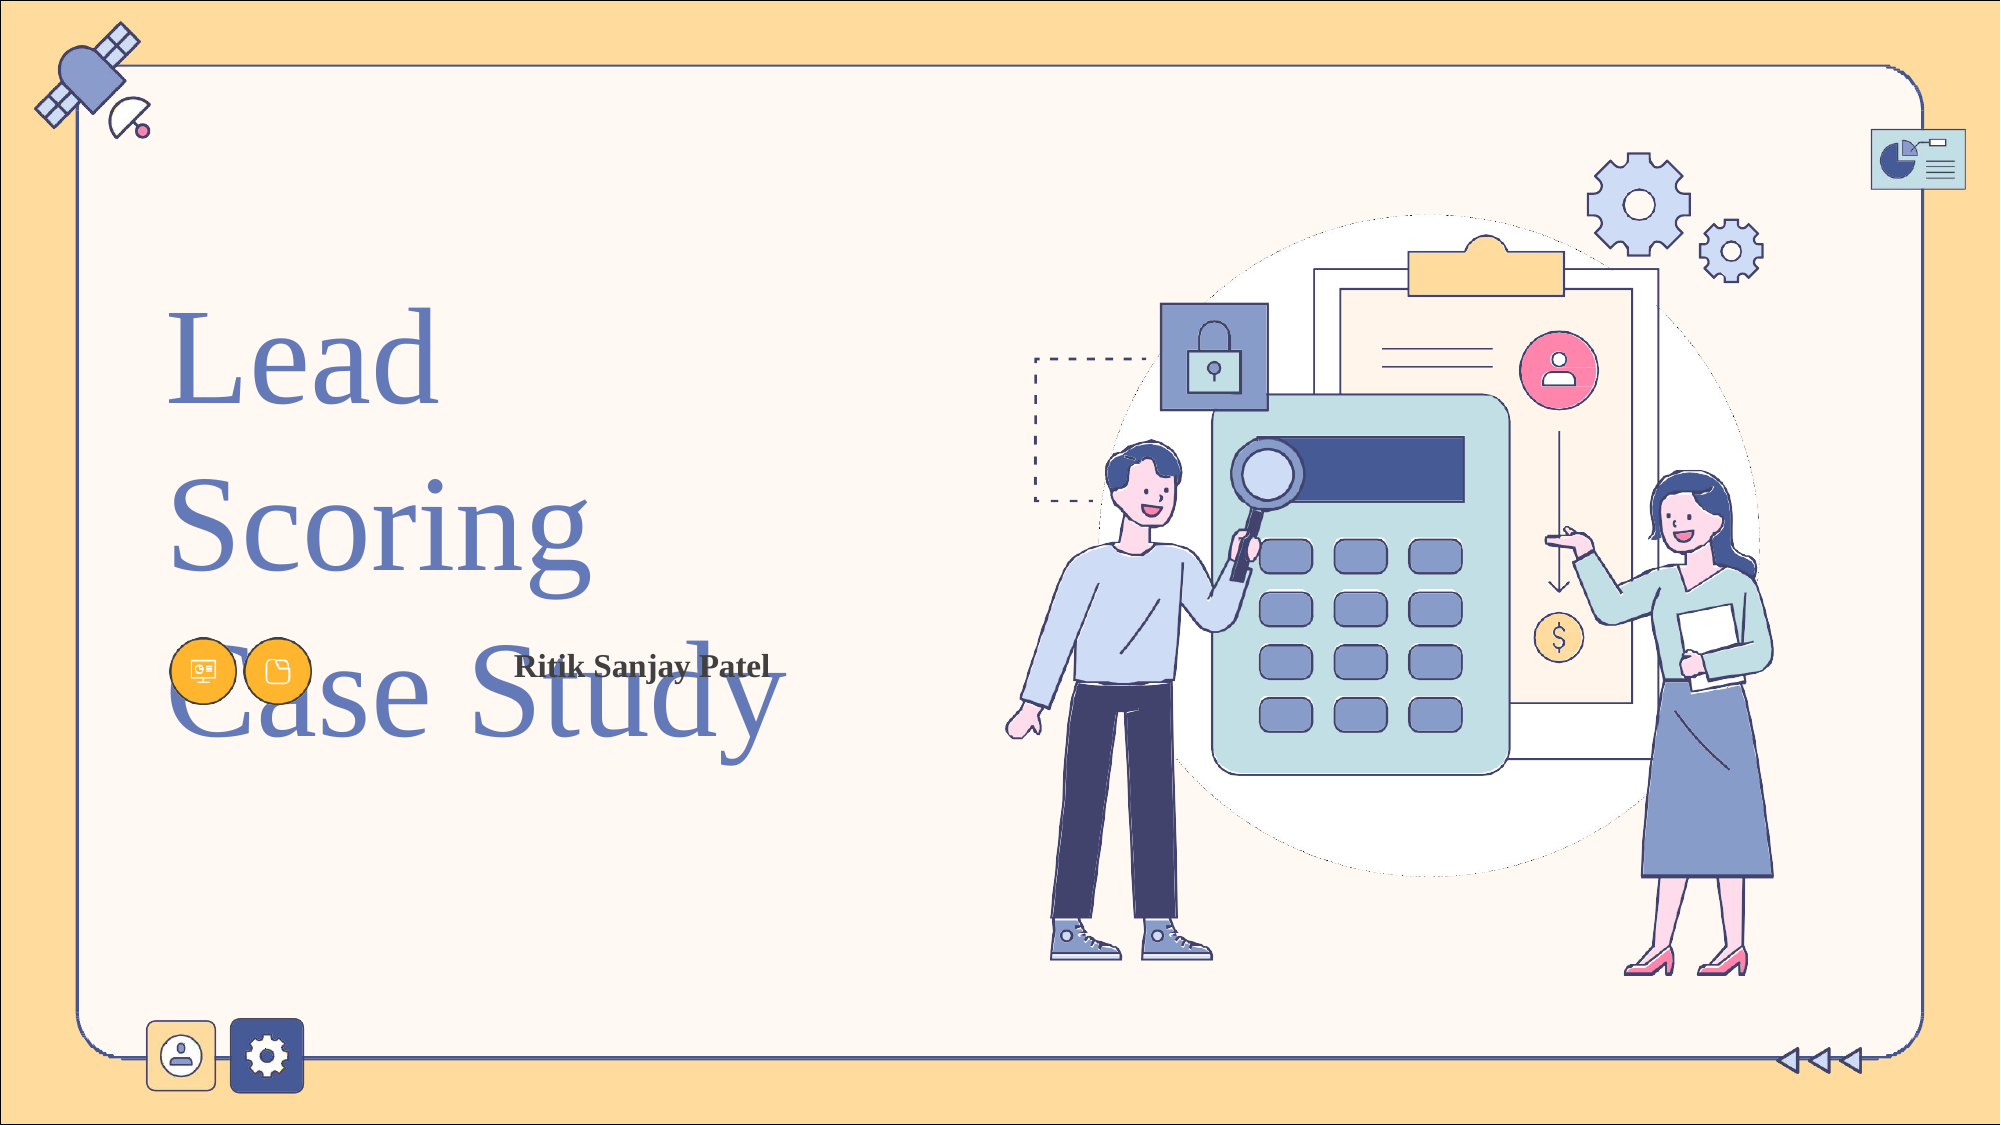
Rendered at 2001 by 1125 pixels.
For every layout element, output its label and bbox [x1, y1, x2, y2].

text_box [168, 637, 312, 705]
text_box [0, 0, 2000, 1125]
text_box [31, 18, 1969, 1095]
